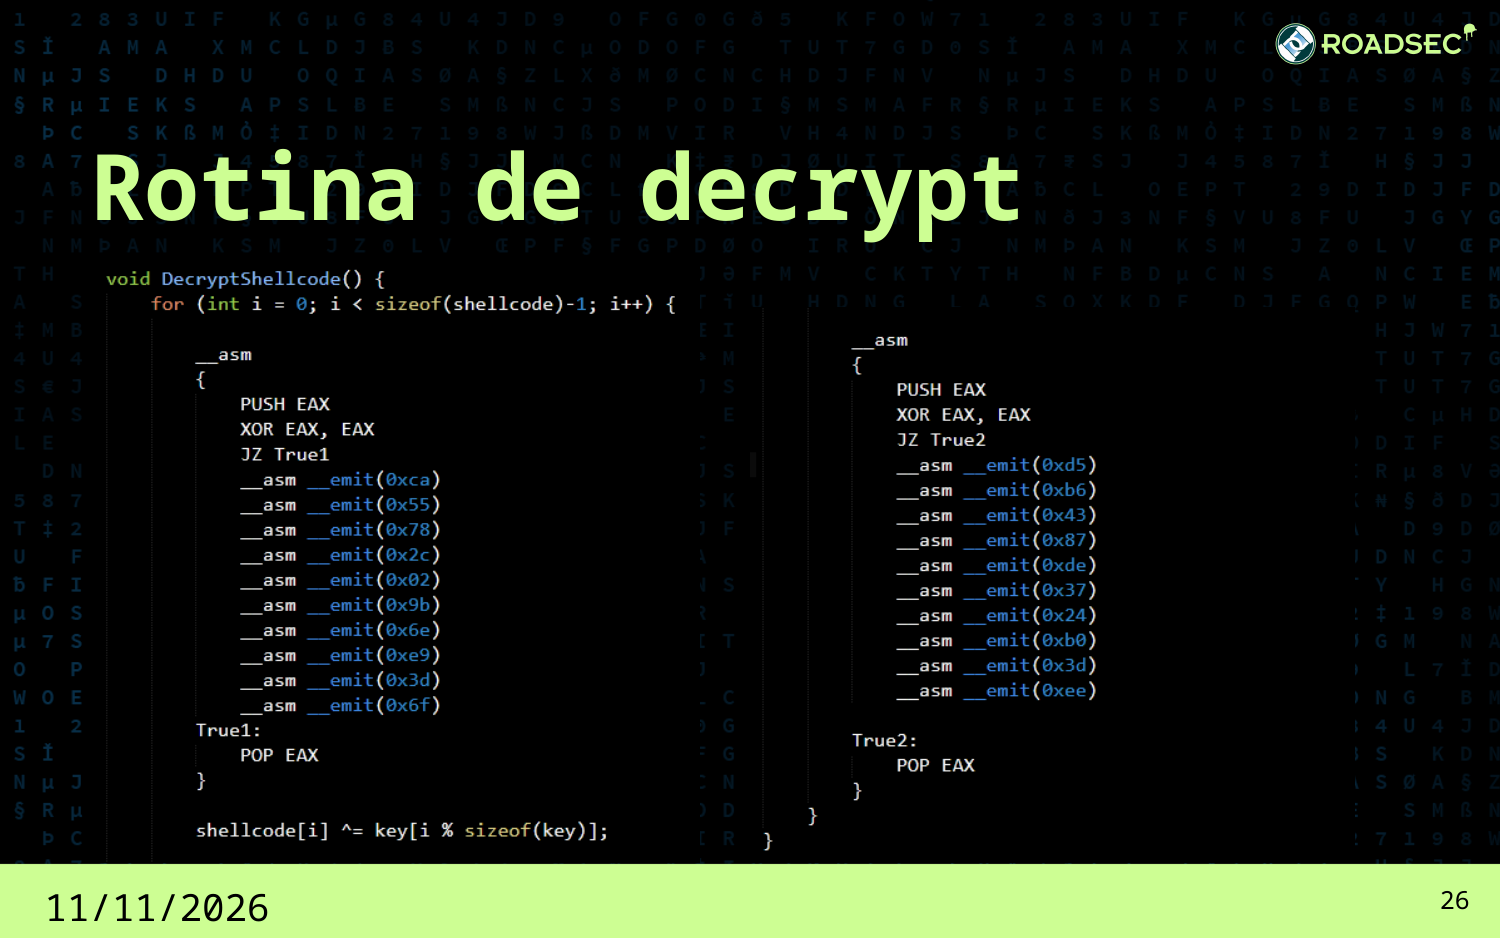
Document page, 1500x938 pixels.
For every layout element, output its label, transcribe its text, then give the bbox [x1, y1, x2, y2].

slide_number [29, 876, 380, 927]
picture [0, 0, 1500, 938]
slide_number 26 [1134, 876, 1485, 927]
title Rotina de decrypt [75, 105, 1425, 263]
